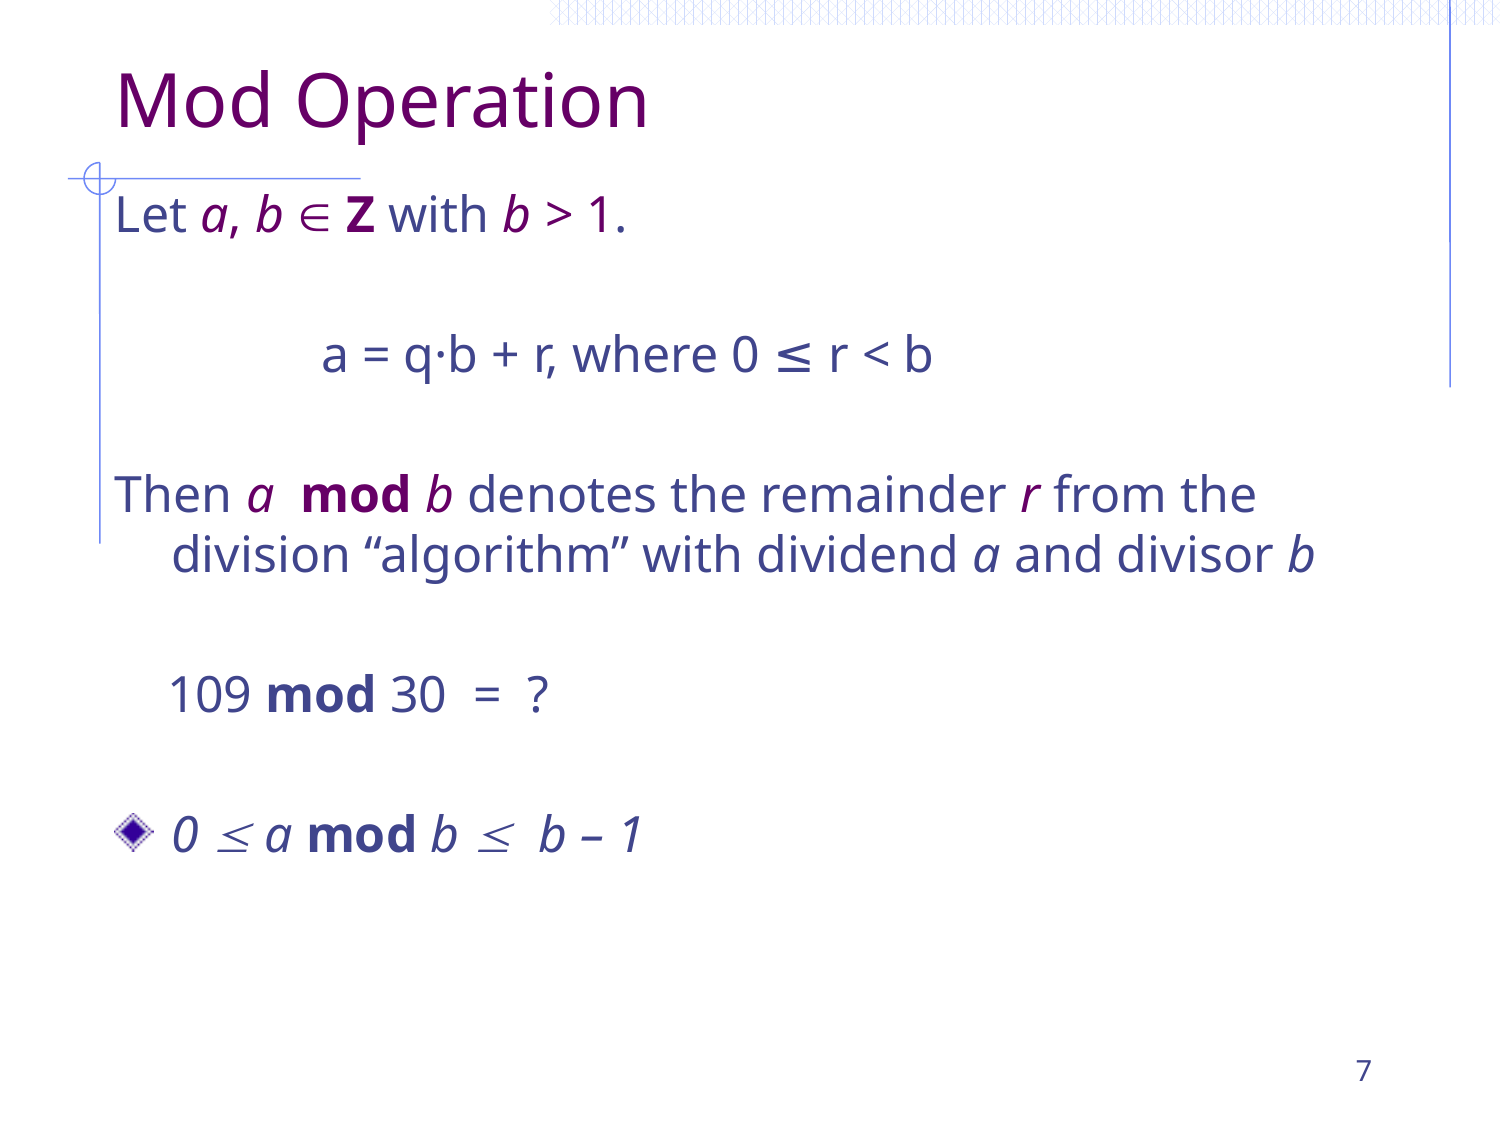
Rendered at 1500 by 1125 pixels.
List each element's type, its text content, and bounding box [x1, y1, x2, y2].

title Mod Operation [99, 49, 1451, 151]
picture [114, 813, 154, 852]
slide_number 7 [1074, 1062, 1388, 1101]
list Let a, b  Z with b > 1. a = q·b + r, where 0 ≤ r < b Then a mod b denotes the remainder r from the division “algorithm” with dividend a and divisor b 109 mod 30 = ? 0  a mod b  b – 1 [99, 174, 1376, 988]
